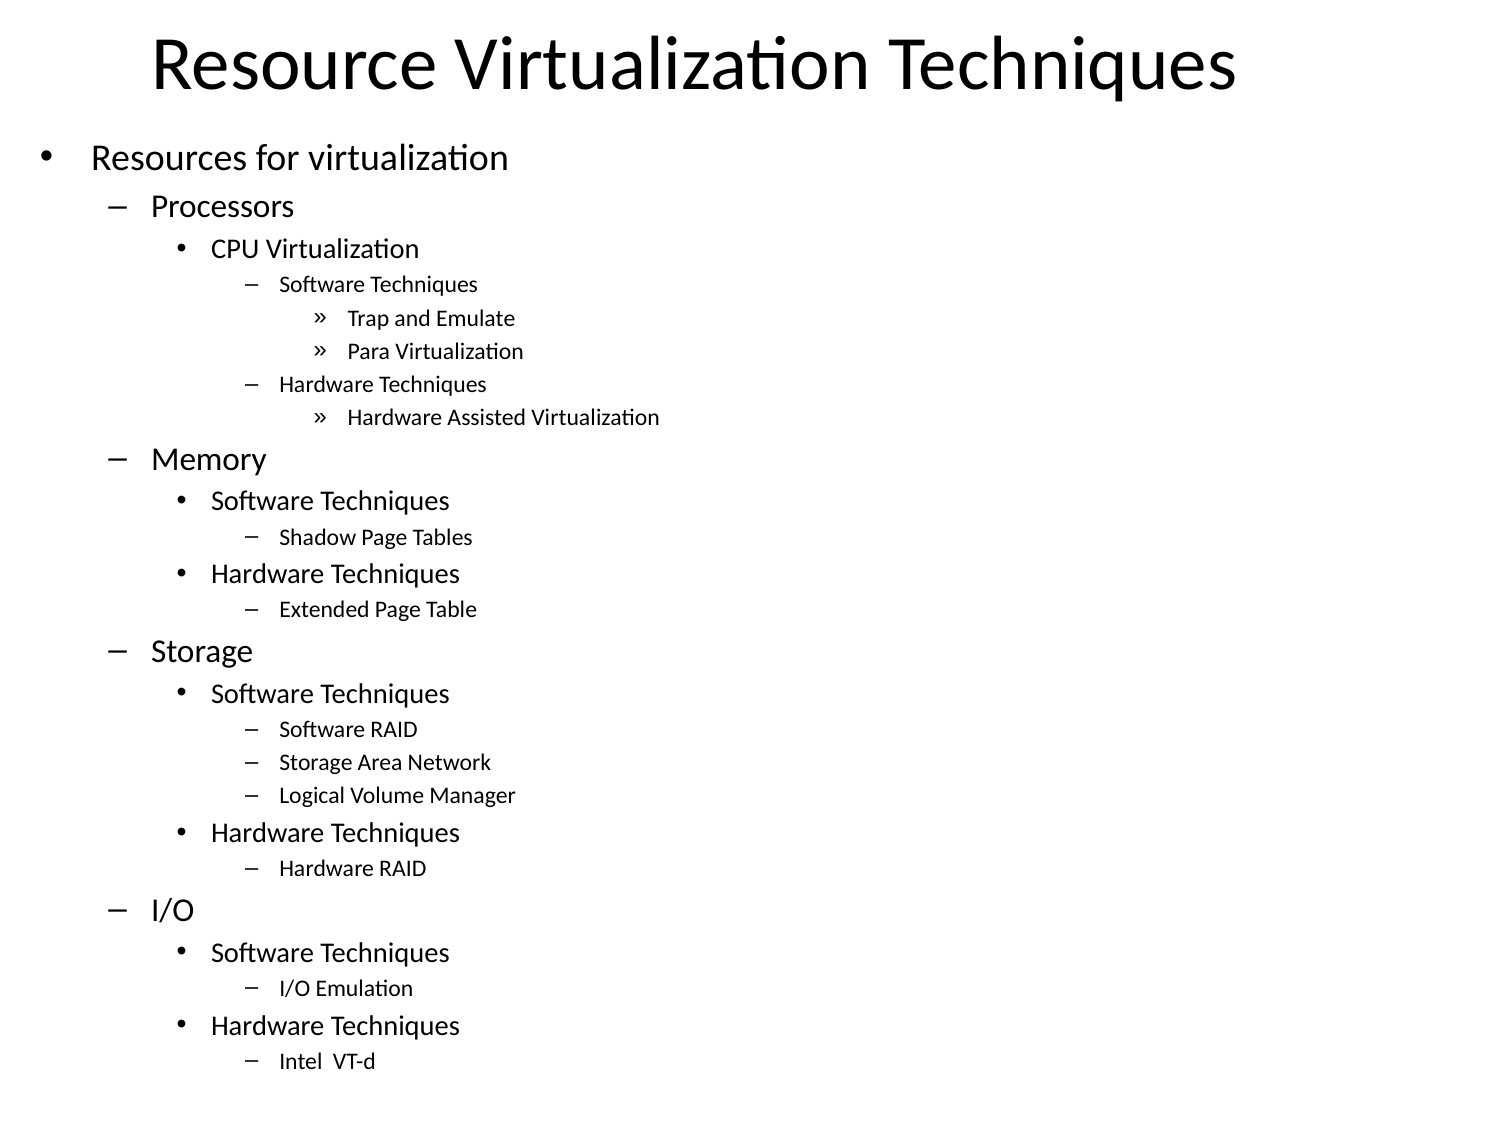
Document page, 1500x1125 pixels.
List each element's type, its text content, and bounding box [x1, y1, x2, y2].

list Resources for virtualization Processors CPU Virtualization Software Techniques Trap and Emulate Para Virtualization Hardware Techniques Hardware Assisted Virtualization Memory Software Techniques Shadow Page Tables Hardware Techniques Extended Page Table Storage Software Techniques Software RAID Storage Area Network Logical Volume Manager Hardware Techniques Hardware RAID I/O Software Techniques I/O Emulation Hardware Techniques Intel VT-d [24, 125, 1475, 1088]
title Resource Virtualization Techniques [37, 4, 1388, 113]
